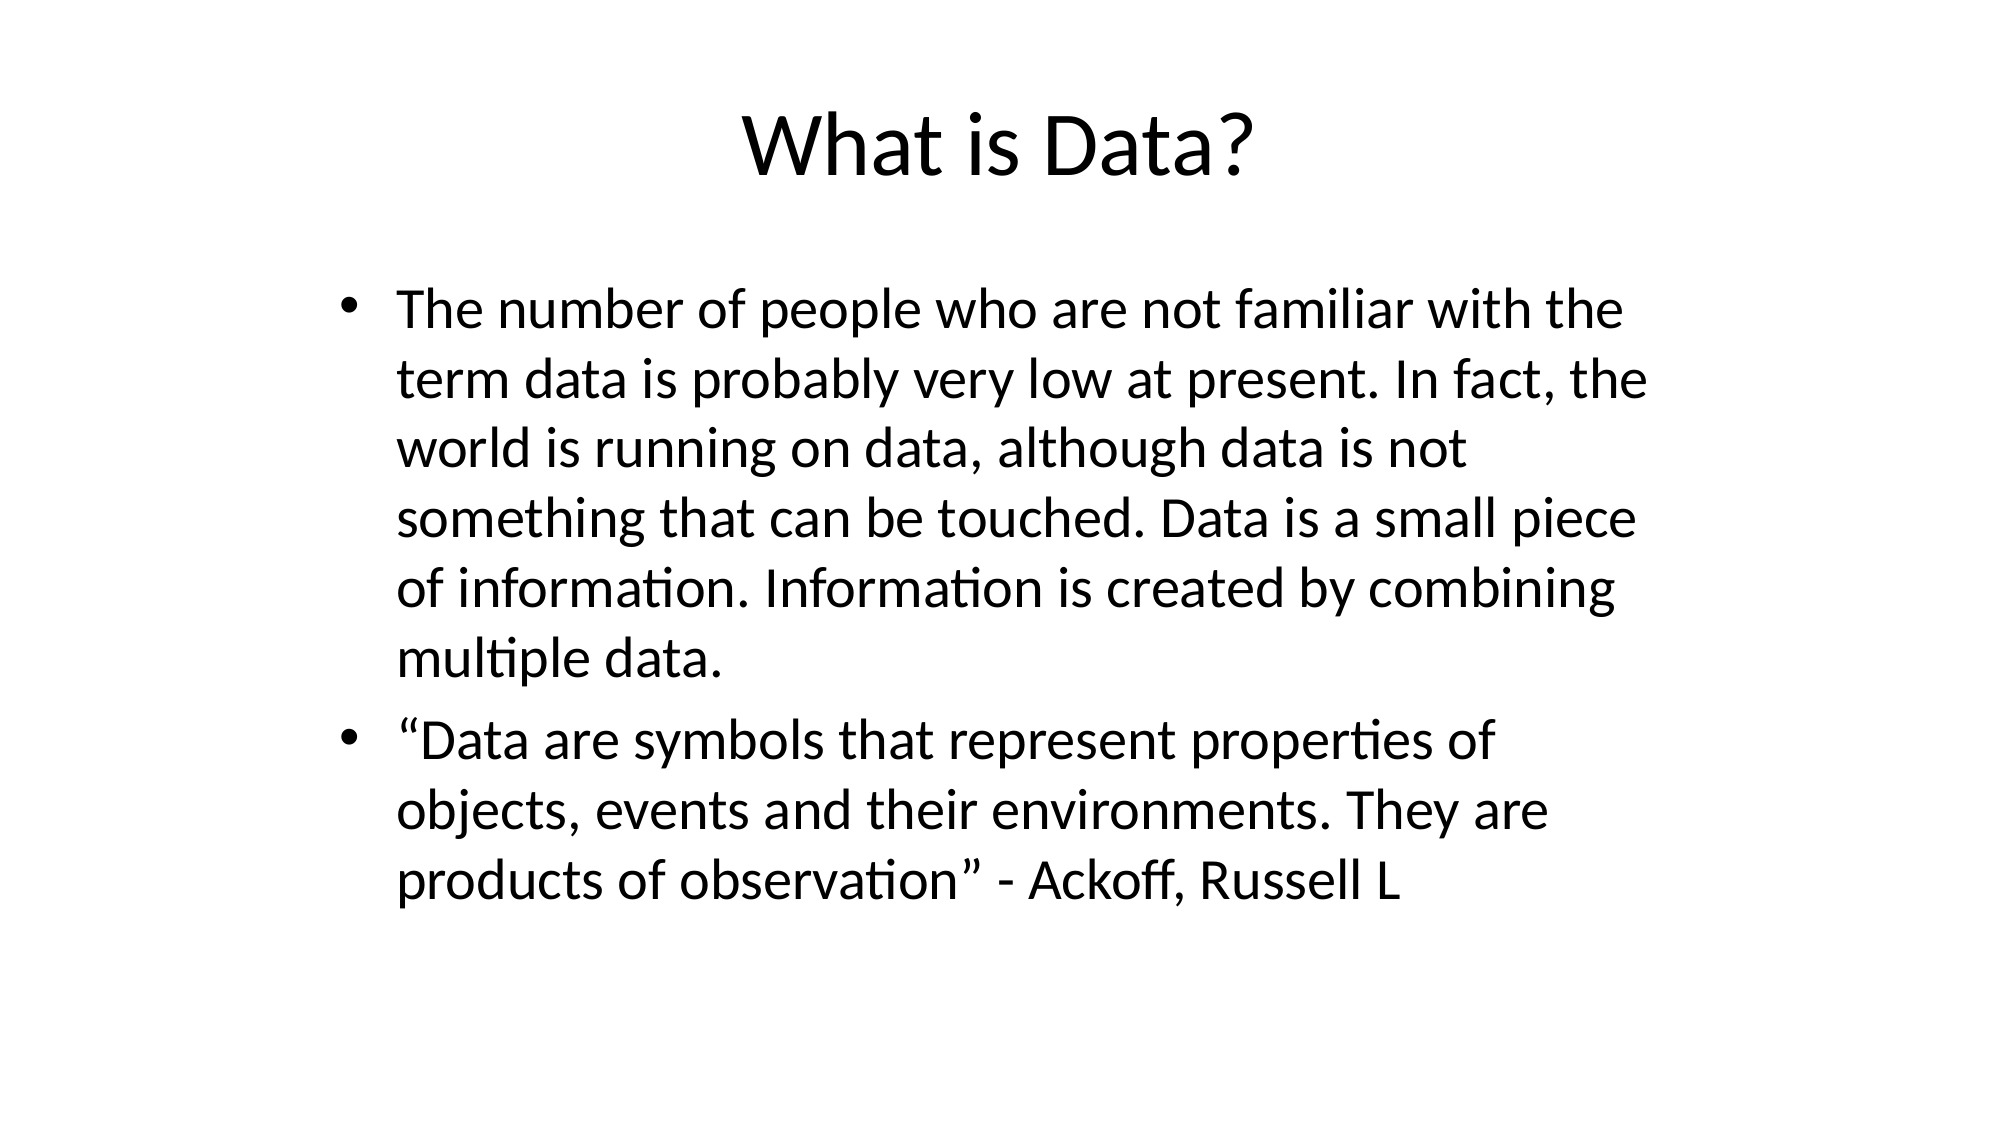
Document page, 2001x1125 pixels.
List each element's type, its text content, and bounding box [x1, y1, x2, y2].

list The number of people who are not familiar with the term data is probably very low at present. In fact, the world is running on data, although data is not something that can be touched. Data is a small piece of information. Information is created by combining multiple data. “Data are symbols that represent properties of objects, events and their environments. They are products of observation” - Ackoff, Russell L [324, 262, 1675, 1005]
title What is Data? [324, 45, 1675, 233]
